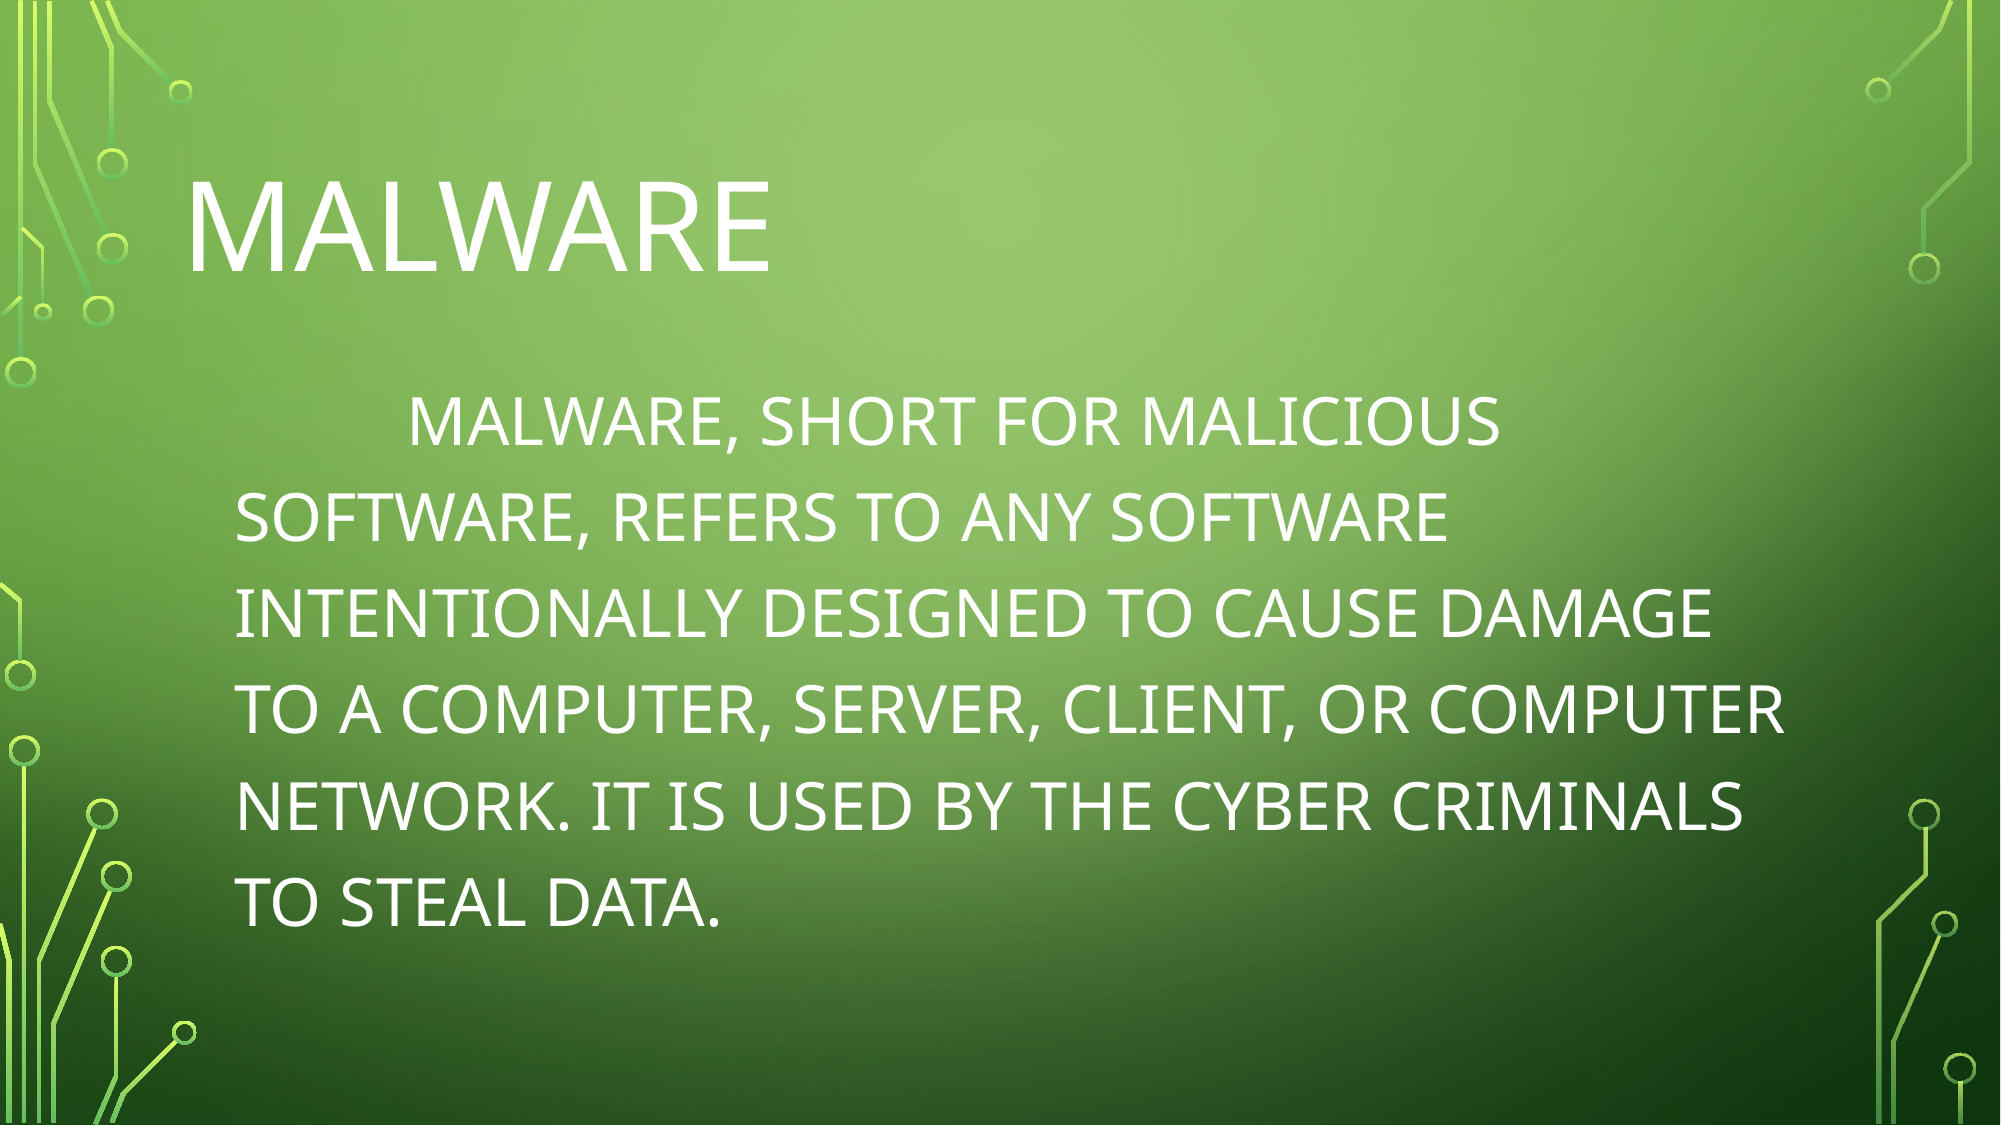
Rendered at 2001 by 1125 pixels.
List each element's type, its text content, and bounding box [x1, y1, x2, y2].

list Malware, short for malicious software, refers to any software intentionally designed to cause damage to a computer, server, client, or computer network. It is used by the cyber criminals to steal data. [219, 355, 1813, 992]
title malware [166, 133, 1792, 307]
